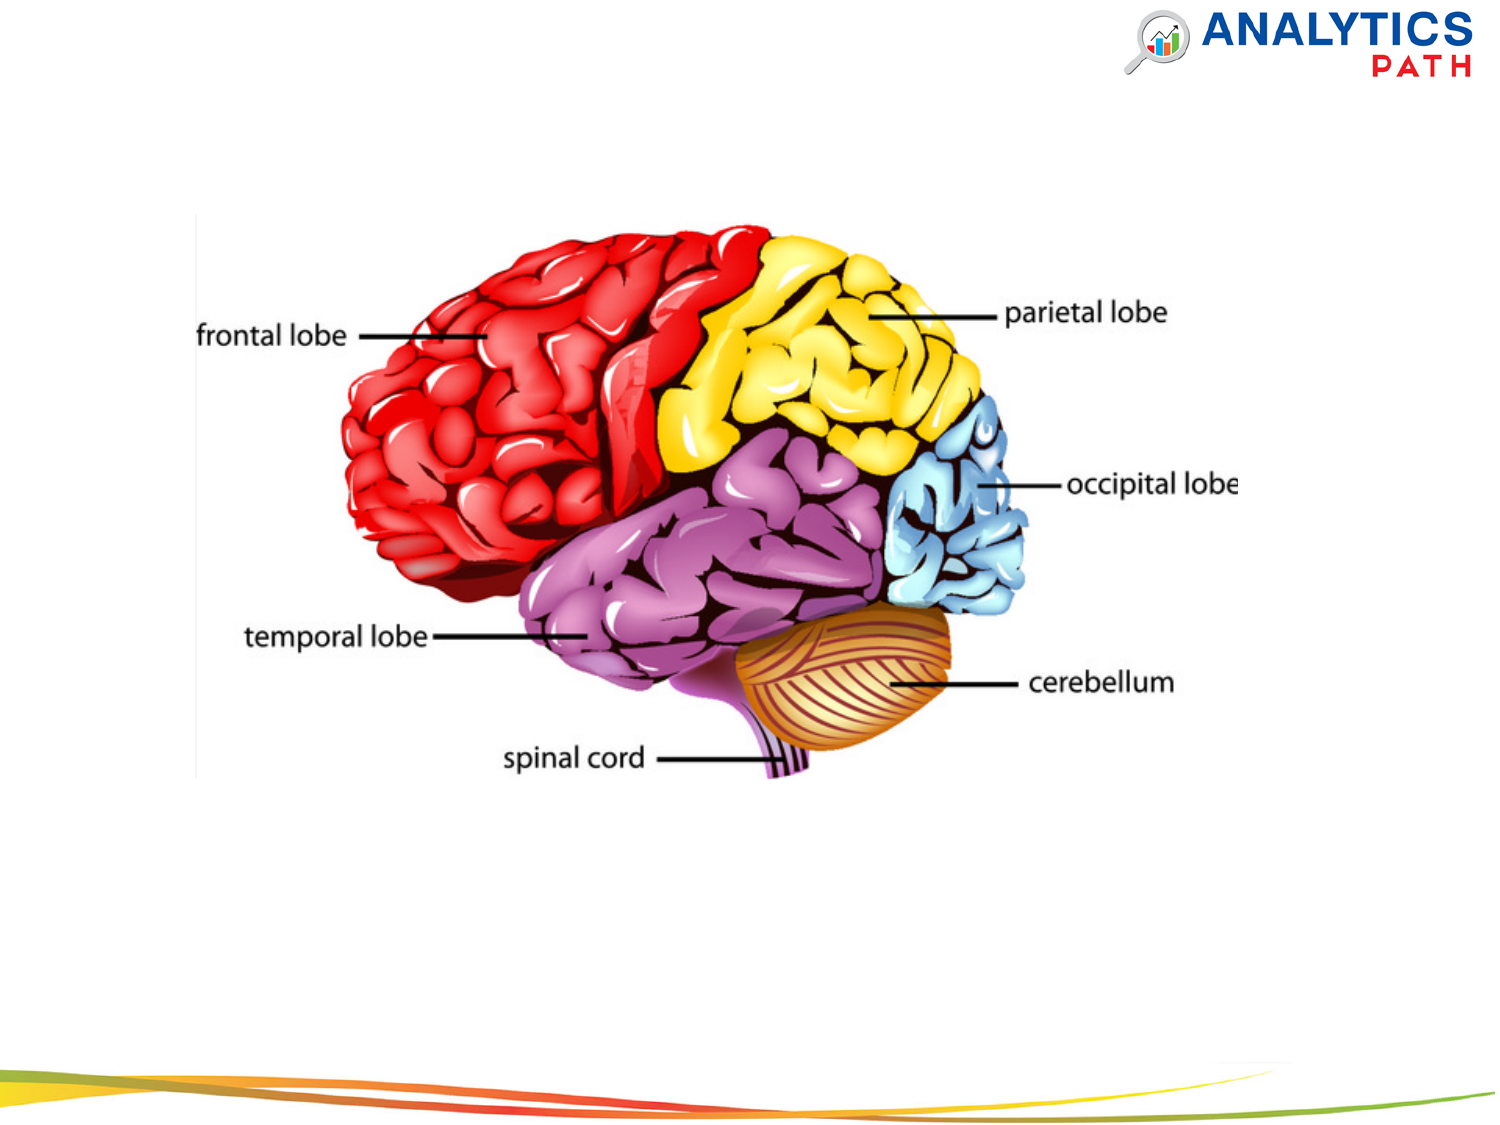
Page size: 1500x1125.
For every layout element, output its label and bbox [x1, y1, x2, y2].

picture [1118, 2, 1500, 89]
text_box [195, 214, 1260, 823]
picture [0, 1062, 1500, 1123]
